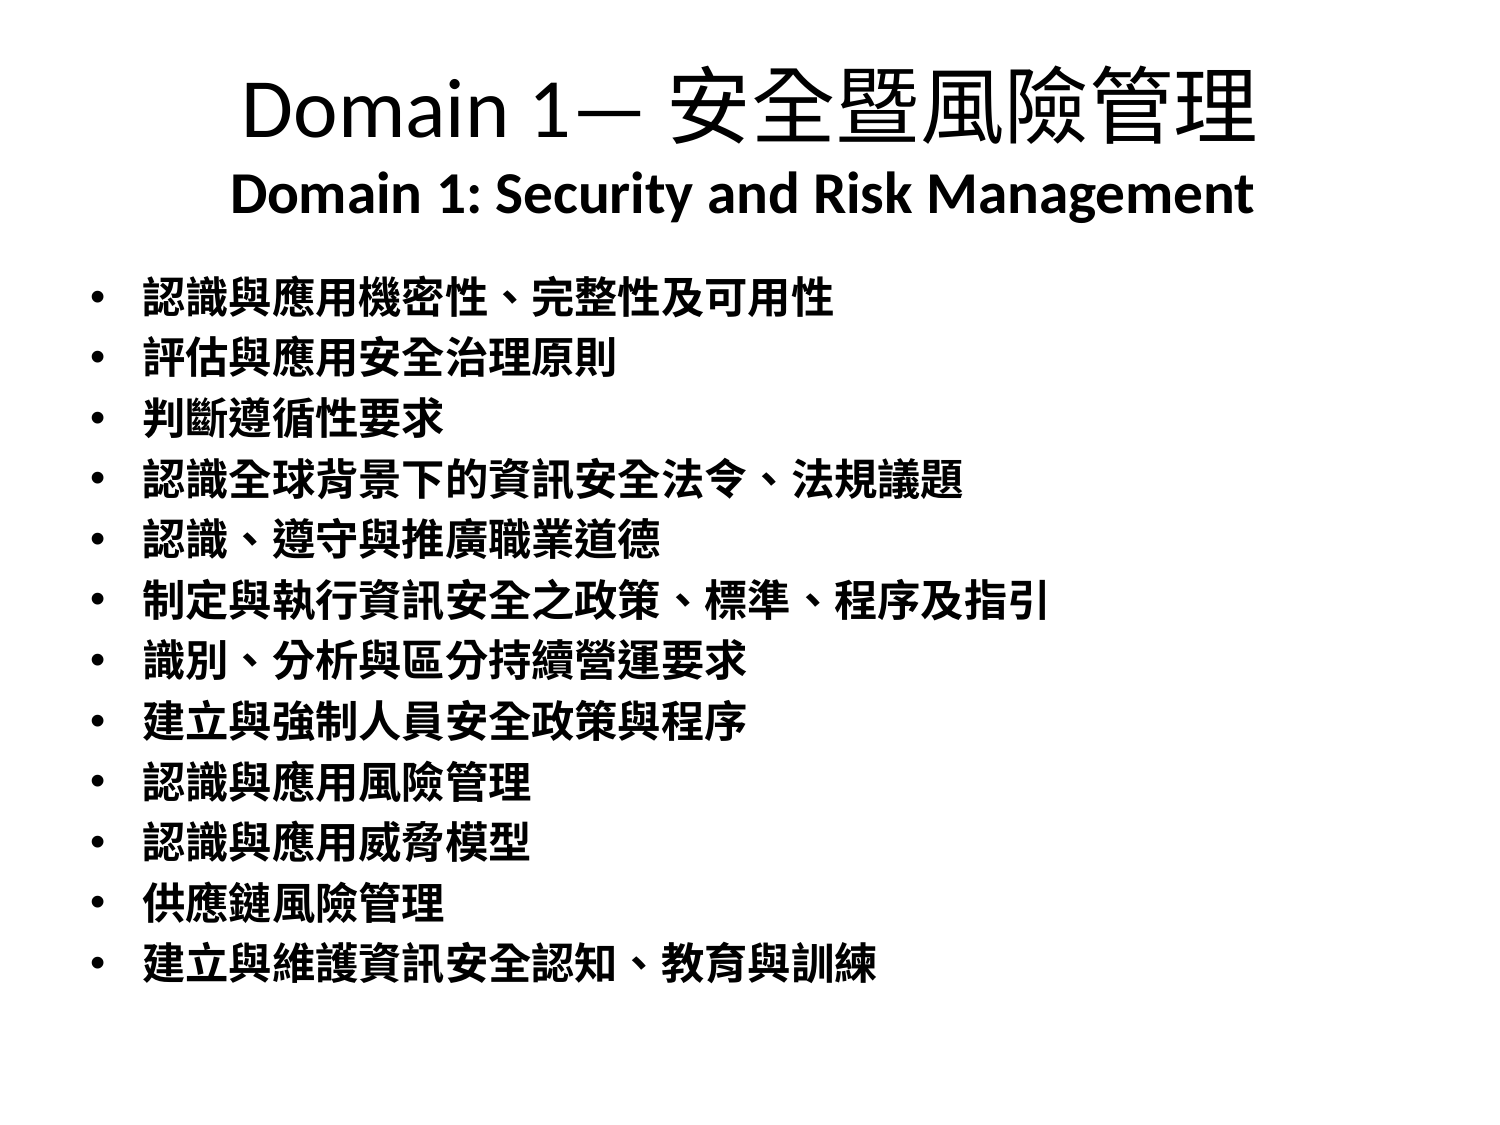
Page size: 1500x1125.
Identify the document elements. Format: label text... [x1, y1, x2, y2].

list 認識與應用機密性、完整性及可用性 評估與應用安全治理原則 判斷遵循性要求 認識全球背景下的資訊安全法令、法規議題 認識、遵守與推廣職業道德 制定與執行資訊安全之政策、標準、程序及指引 識別、分析與區分持續營運要求 建立與強制人員安全政策與程序 認識與應用風險管理 認識與應用威脅模型 供應鏈風險管理 建立與維護資訊安全認知、教育與訓練 [75, 262, 1425, 1005]
title Domain 1—安全暨風險管理 Domain 1: Security and Risk Management [75, 45, 1425, 233]
